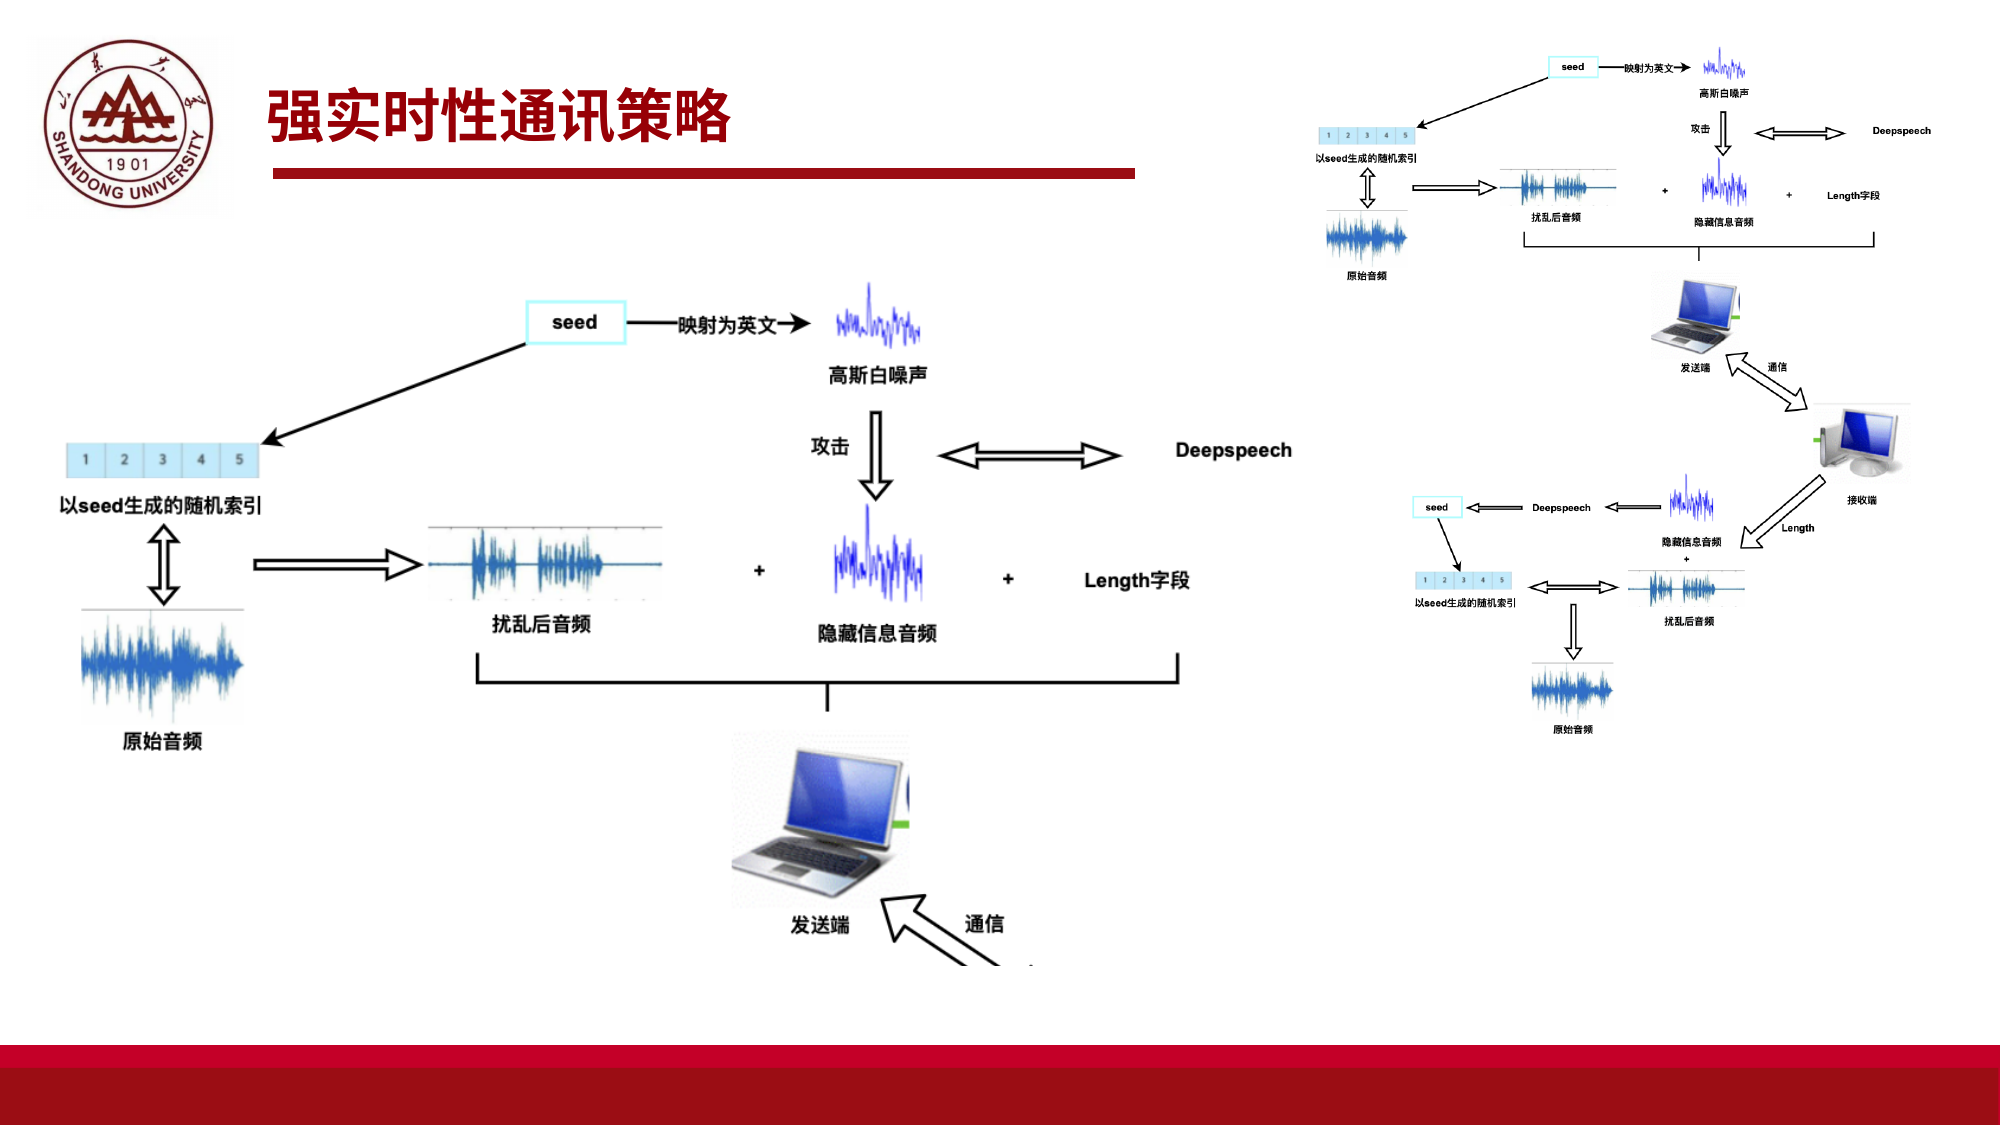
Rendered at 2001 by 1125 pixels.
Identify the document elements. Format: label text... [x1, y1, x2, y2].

picture [26, 34, 234, 219]
text_box [272, 167, 1136, 180]
text_box [0, 1044, 2000, 1067]
text_box 强实时性通讯策略 [251, 71, 748, 157]
picture [26, 35, 1981, 966]
text_box [0, 1067, 2000, 1125]
